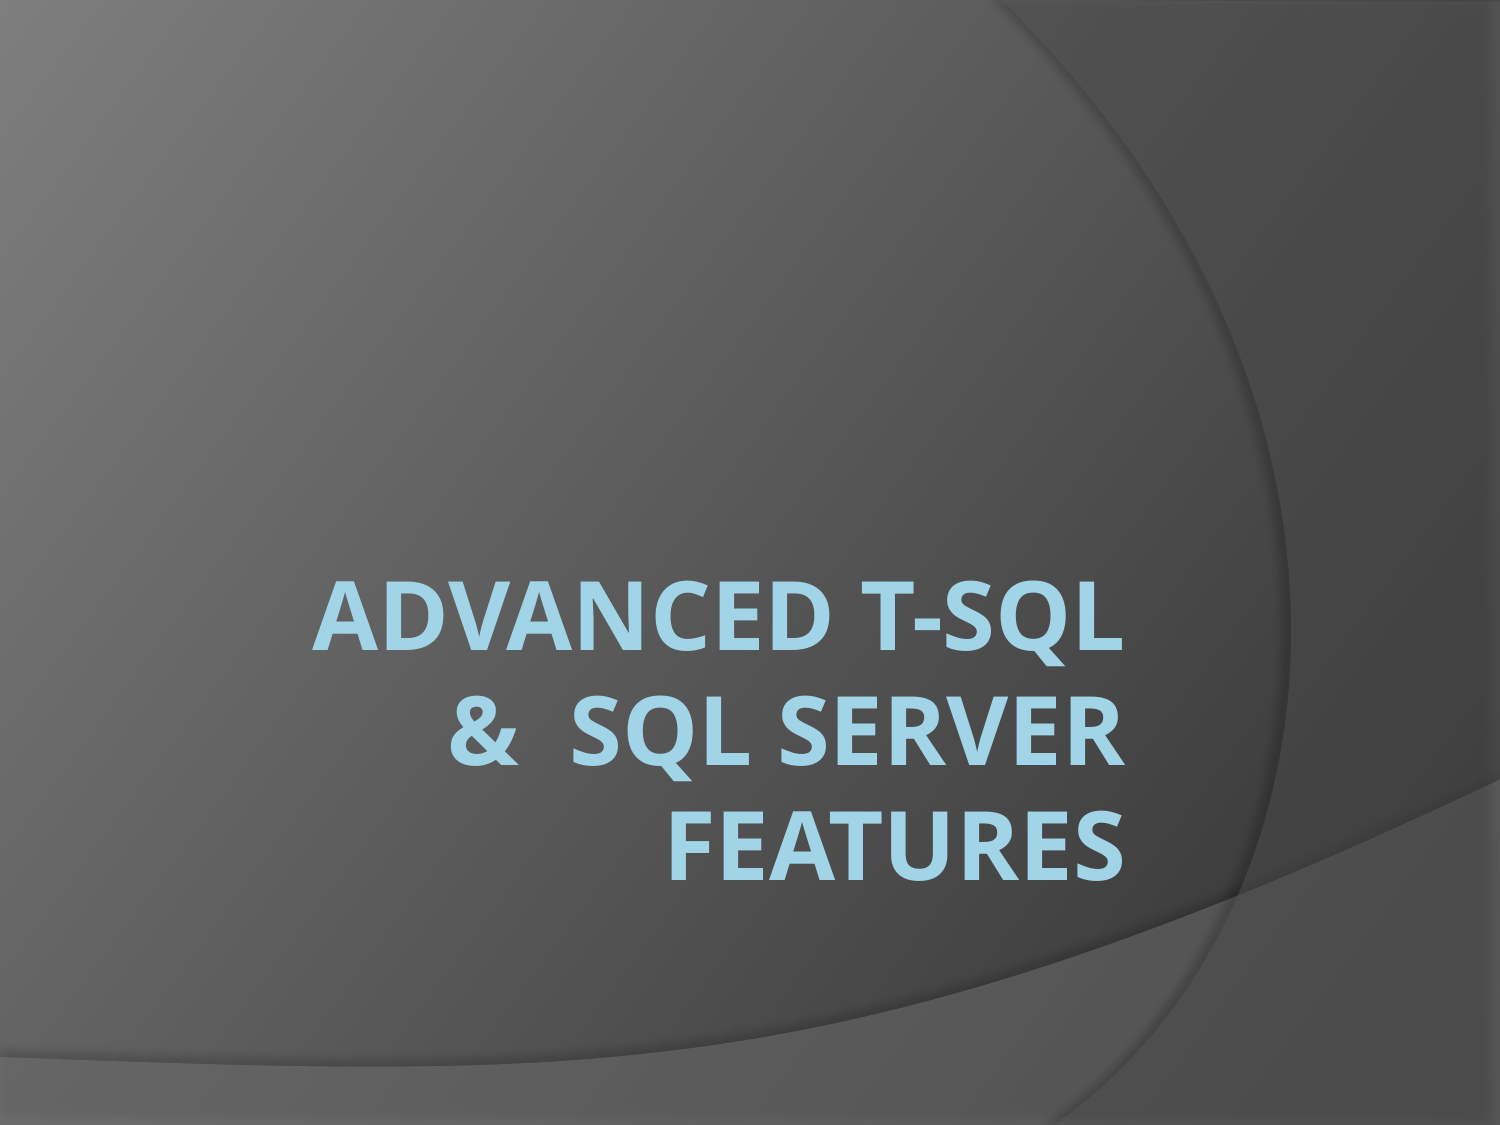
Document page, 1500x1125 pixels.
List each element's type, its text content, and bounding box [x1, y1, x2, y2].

title Advanced t-sql & SQL Server features [70, 547, 1134, 925]
